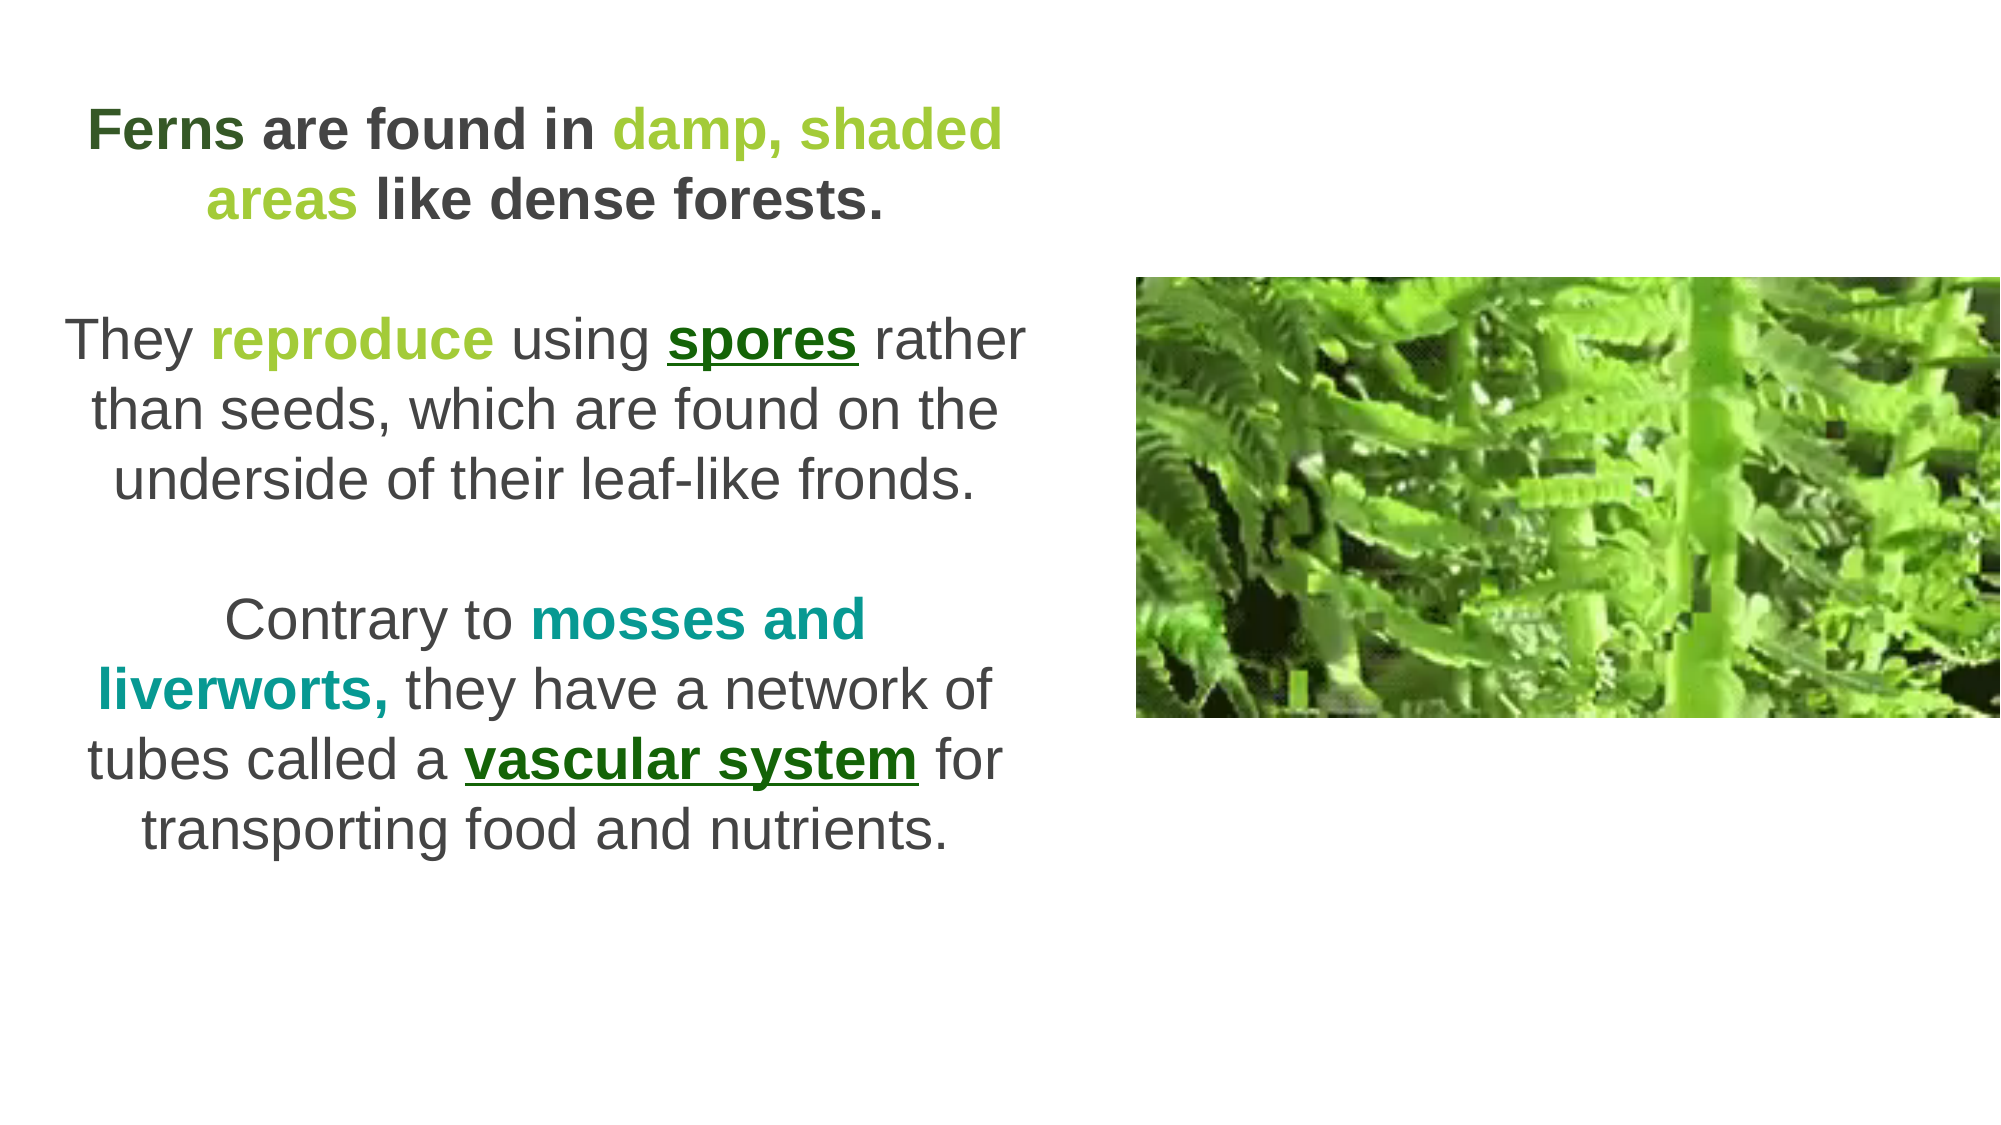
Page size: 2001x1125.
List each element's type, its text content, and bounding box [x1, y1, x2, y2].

text_box Ferns are found in damp, shaded areas like dense forests. They reproduce using spores rather than seeds, which are found on the underside of their leaf-like fronds. Contrary to mosses and liverworts, they have a network of tubes called a vascular system for transporting food and nutrients. [45, 83, 1046, 869]
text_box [1135, 276, 2000, 719]
